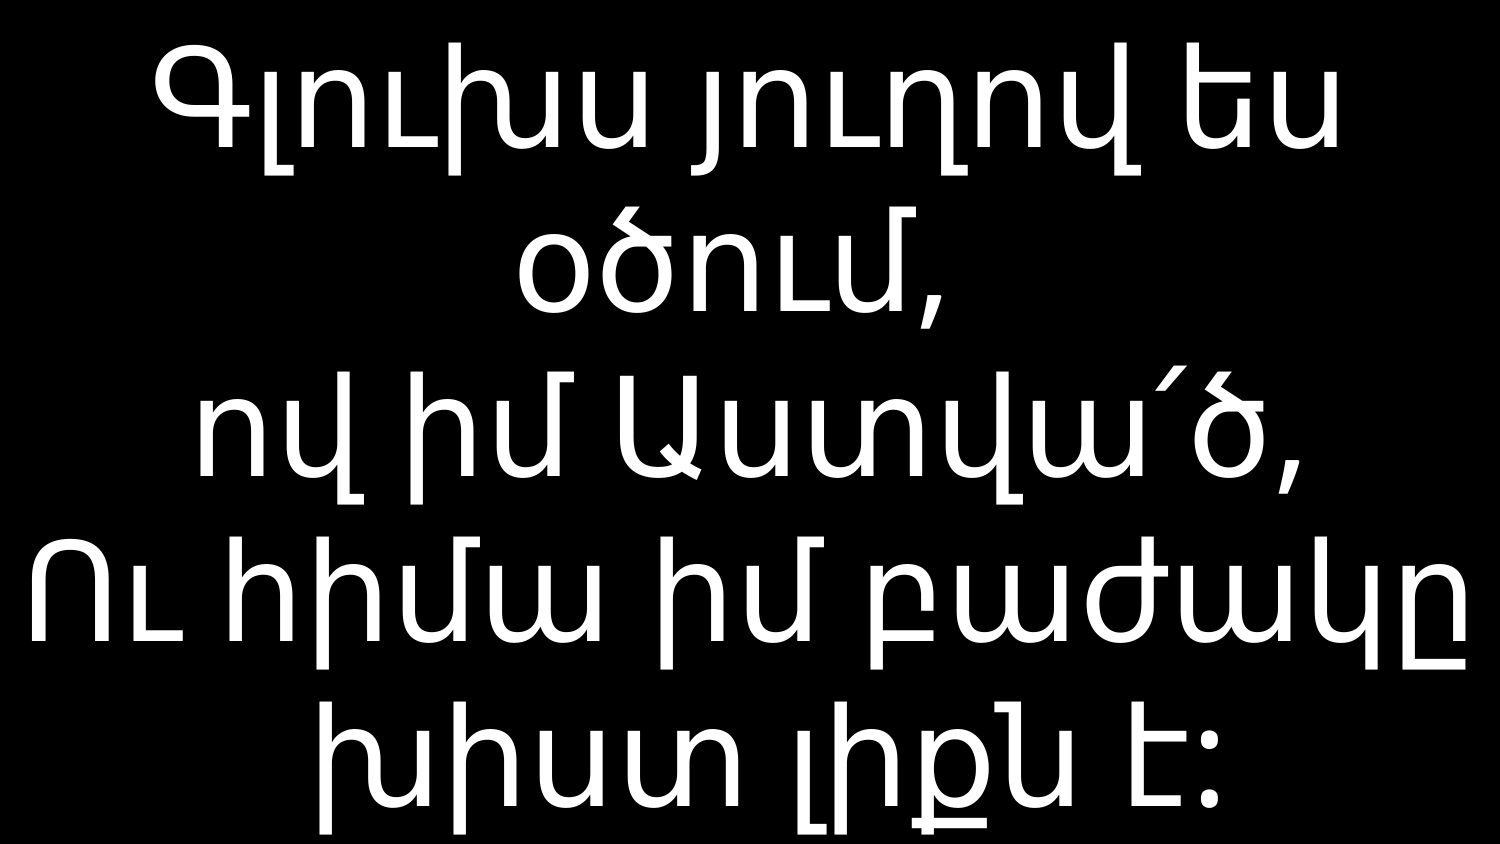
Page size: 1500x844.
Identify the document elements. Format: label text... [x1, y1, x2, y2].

title Գլուխս յուղով ես օծում, ով իմ Աստվա՛ծ, Ու հիմա իմ բաժակը խիստ լիքն է: [0, 0, 1500, 844]
